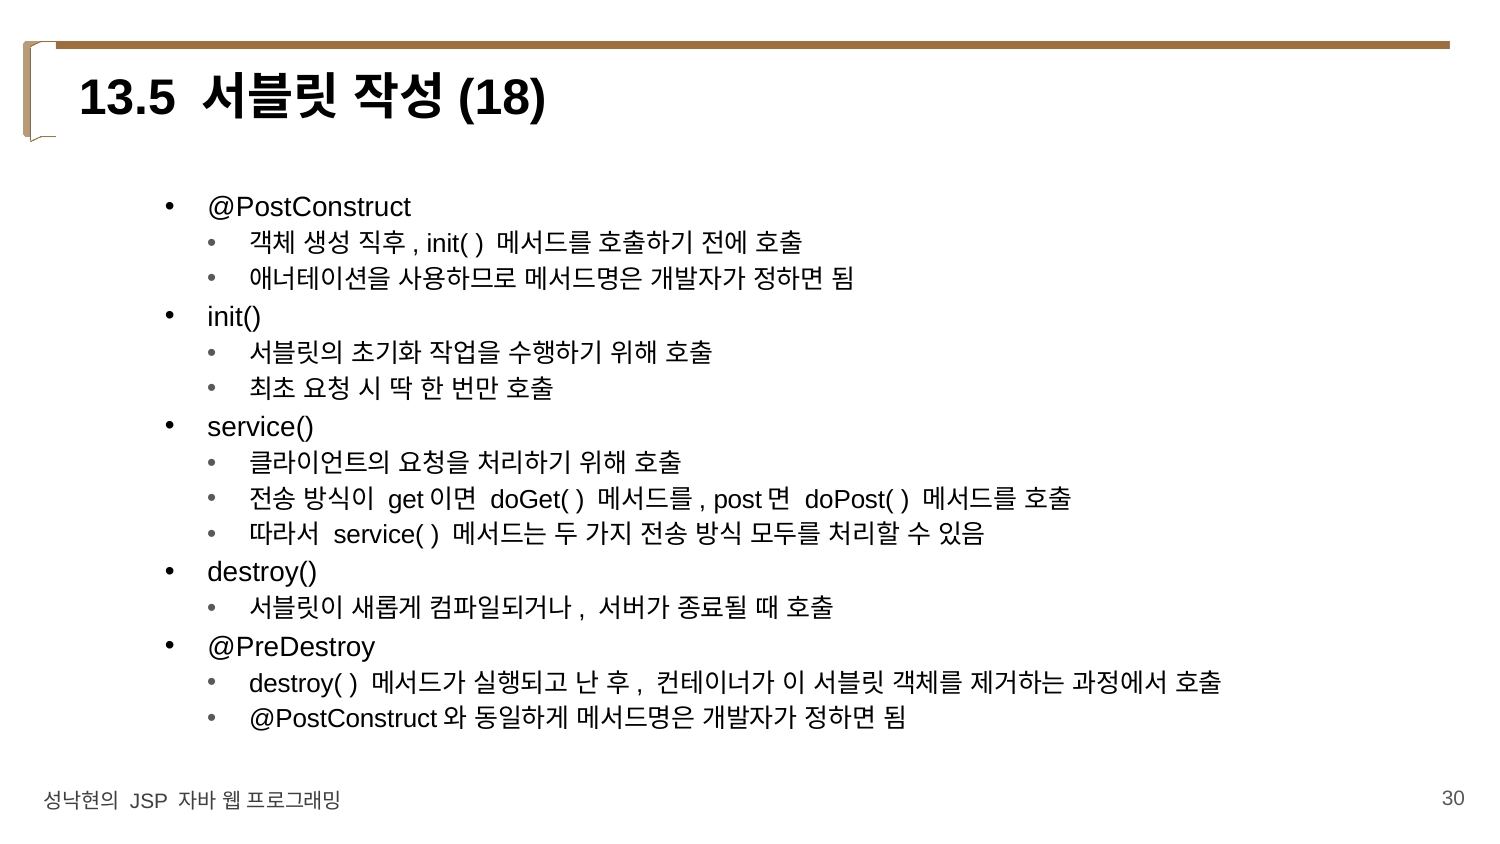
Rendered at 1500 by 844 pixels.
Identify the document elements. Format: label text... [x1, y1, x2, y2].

picture [8, 24, 1462, 155]
slide_number 30 [1389, 764, 1480, 830]
list @PostConstruct 객체 생성 직후, init( ) 메서드를 호출하기 전에 호출 애너테이션을 사용하므로 메서드명은 개발자가 정하면 됨 init() 서블릿의 초기화 작업을 수행하기 위해 호출 최초 요청 시 딱 한 번만 호출 service() 클라이언트의 요청을 처리하기 위해 호출 전송 방식이 get이면 doGet( ) 메서드를, post면 doPost( ) 메서드를 호출 따라서 service( ) 메서드는 두 가지 전송 방식 모두를 처리할 수 있음 destroy() 서블릿이 새롭게 컴파일되거나, 서버가 종료될 때 호출 @PreDestroy destroy( ) 메서드가 실행되고 난 후, 컨테이너가 이 서블릿 객체를 제거하는 과정에서 호출 @PostConstruct와 동일하게 메서드명은 개발자가 정하면 됨 [51, 168, 1449, 750]
